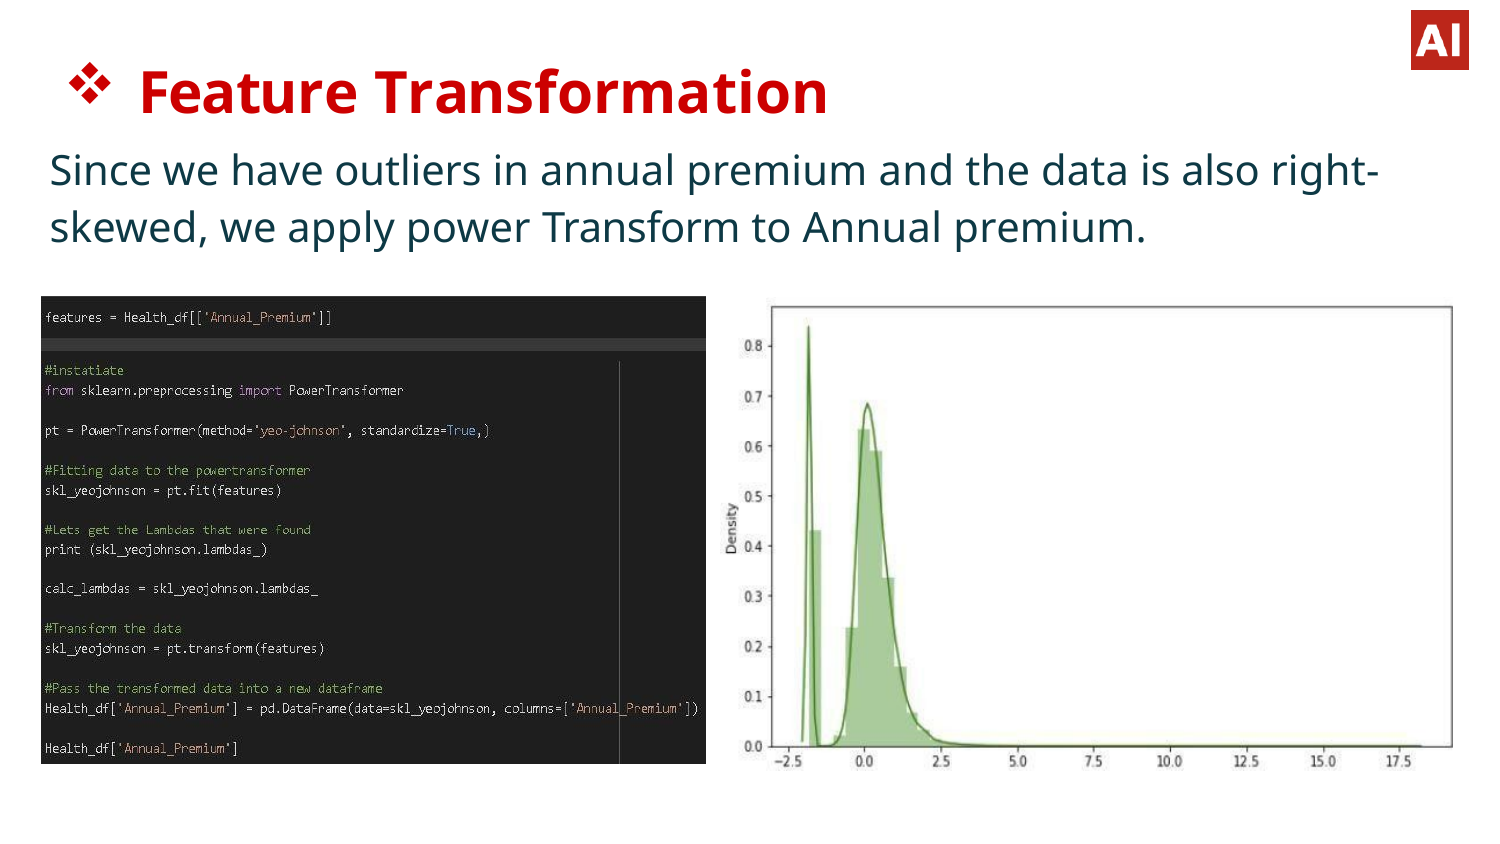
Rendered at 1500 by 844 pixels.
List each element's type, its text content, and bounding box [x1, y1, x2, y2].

text_box Since we have outliers in annual premium and the data is also right-skewed, we apply power Transform to Annual premium. [47, 134, 1417, 251]
title Feature Transformation [61, 53, 948, 134]
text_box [41, 296, 1453, 771]
picture [1411, 10, 1469, 70]
